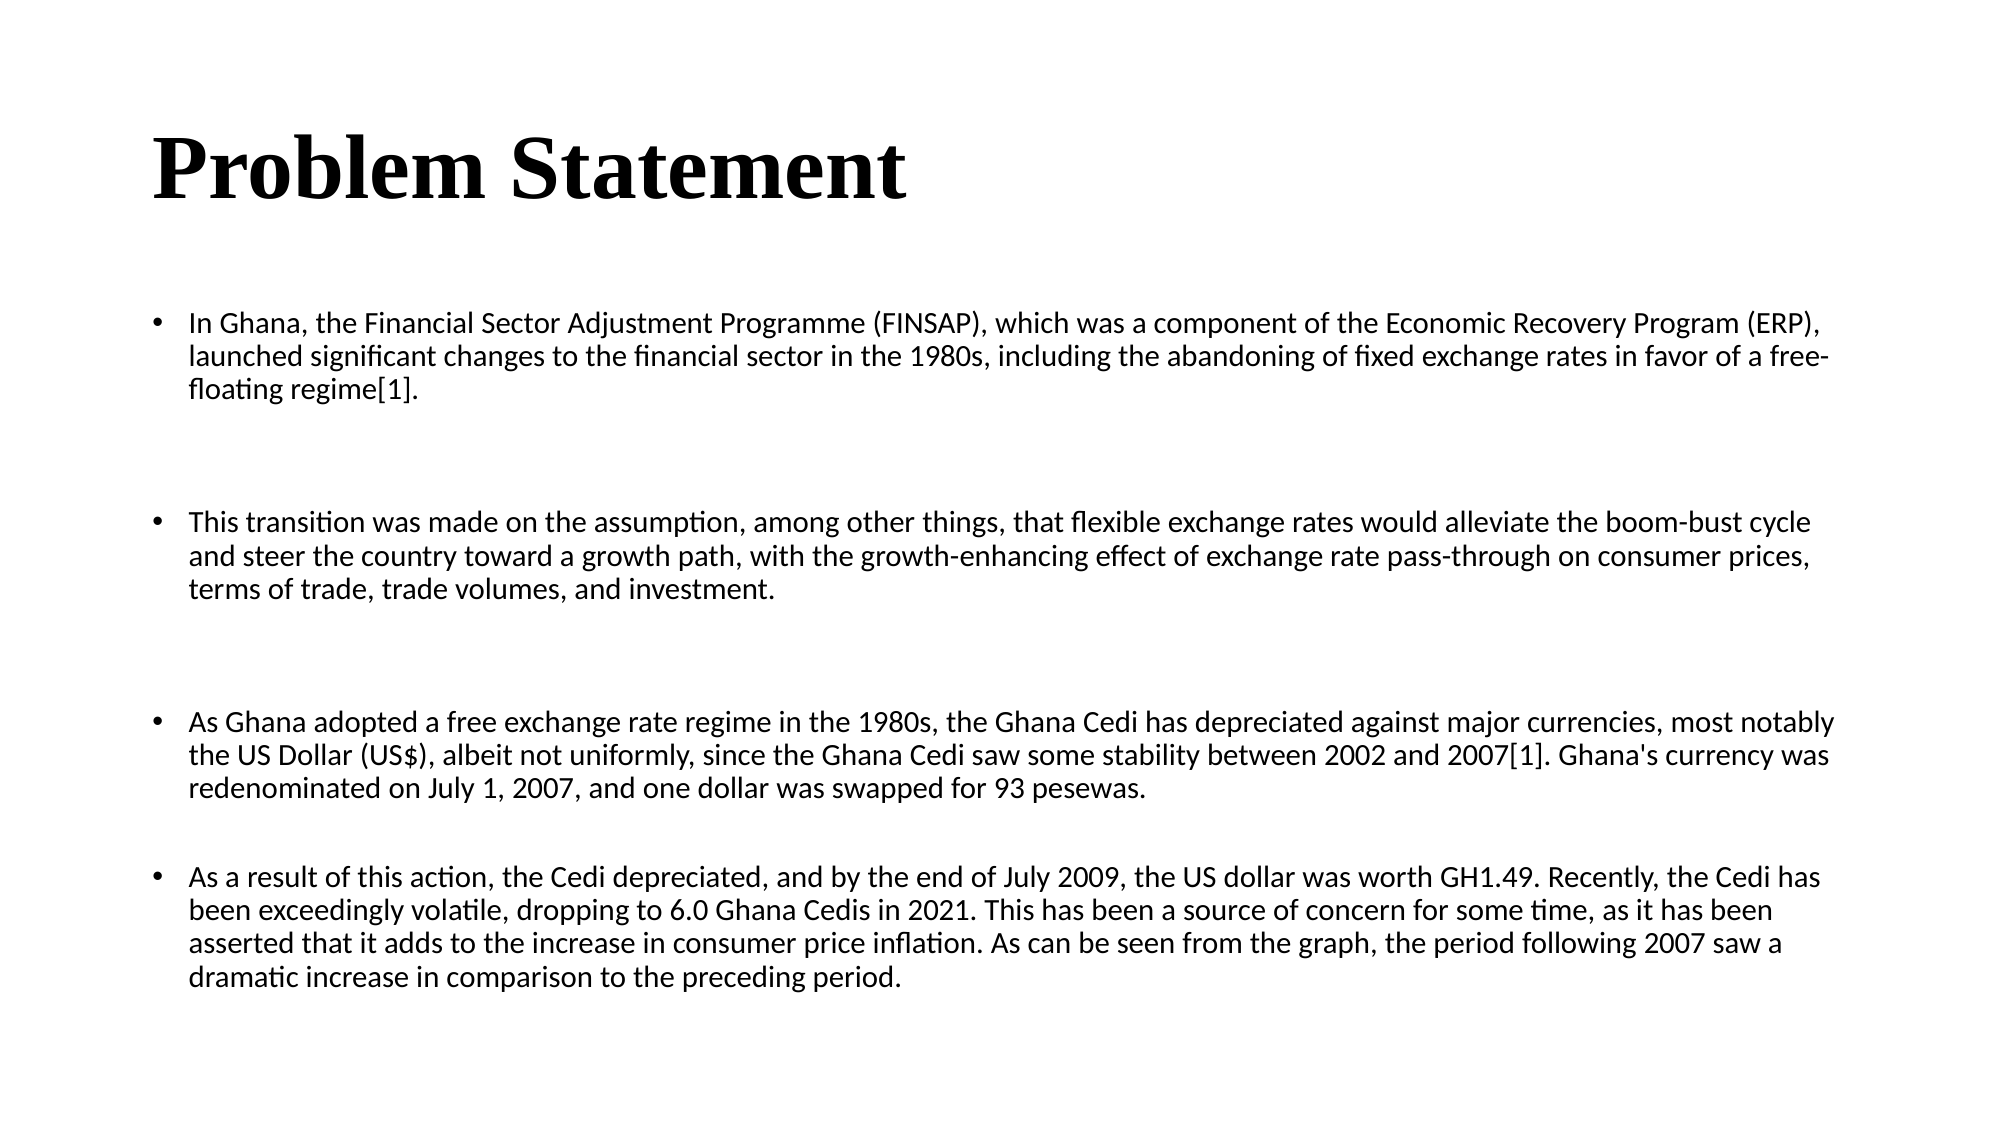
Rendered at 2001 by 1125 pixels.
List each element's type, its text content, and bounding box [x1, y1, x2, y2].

list In Ghana, the Financial Sector Adjustment Programme (FINSAP), which was a component of the Economic Recovery Program (ERP), launched significant changes to the financial sector in the 1980s, including the abandoning of fixed exchange rates in favor of a free-floating regime[1]. This transition was made on the assumption, among other things, that flexible exchange rates would alleviate the boom-bust cycle and steer the country toward a growth path, with the growth-enhancing effect of exchange rate pass-through on consumer prices, terms of trade, trade volumes, and investment. As Ghana adopted a free exchange rate regime in the 1980s, the Ghana Cedi has depreciated against major currencies, most notably the US Dollar (US$), albeit not uniformly, since the Ghana Cedi saw some stability between 2002 and 2007[1]. Ghana's currency was redenominated on July 1, 2007, and one dollar was swapped for 93 pesewas. As a result of this action, the Cedi depreciated, and by the end of July 2009, the US dollar was worth GH1.49. Recently, the Cedi has been exceedingly volatile, dropping to 6.0 Ghana Cedis in 2021. This has been a source of concern for some time, as it has been asserted that it adds to the increase in consumer price inflation. As can be seen from the graph, the period following 2007 saw a dramatic increase in comparison to the preceding period. [137, 299, 1863, 1014]
title Problem Statement [137, 59, 1863, 278]
